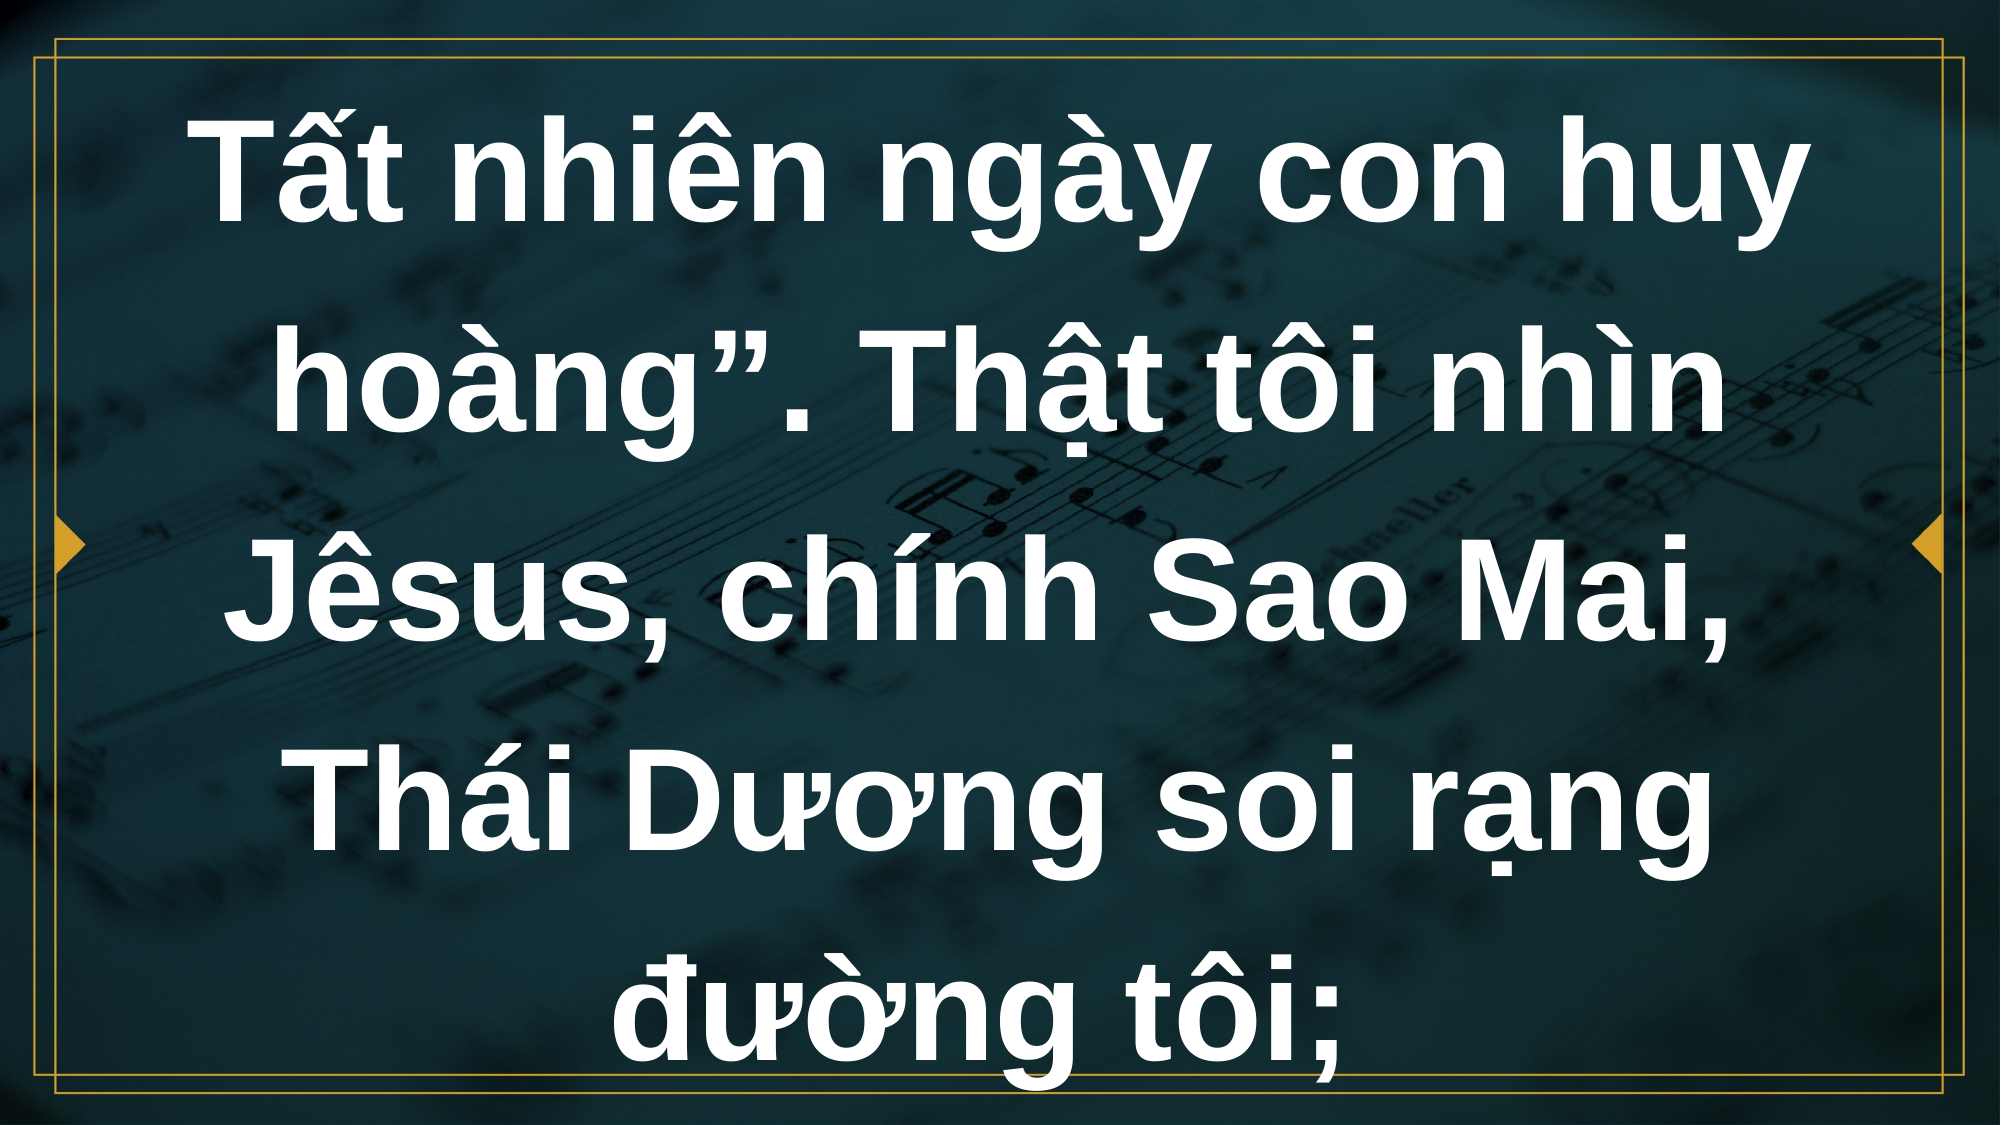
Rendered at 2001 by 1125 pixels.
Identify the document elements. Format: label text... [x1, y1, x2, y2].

title Tất nhiên ngày con huy hoàng”. Thật tôi nhìn Jêsus, chính Sao Mai, Thái Dương soi rạng đường tôi; [55, 53, 1945, 1077]
picture [0, 0, 2000, 1125]
